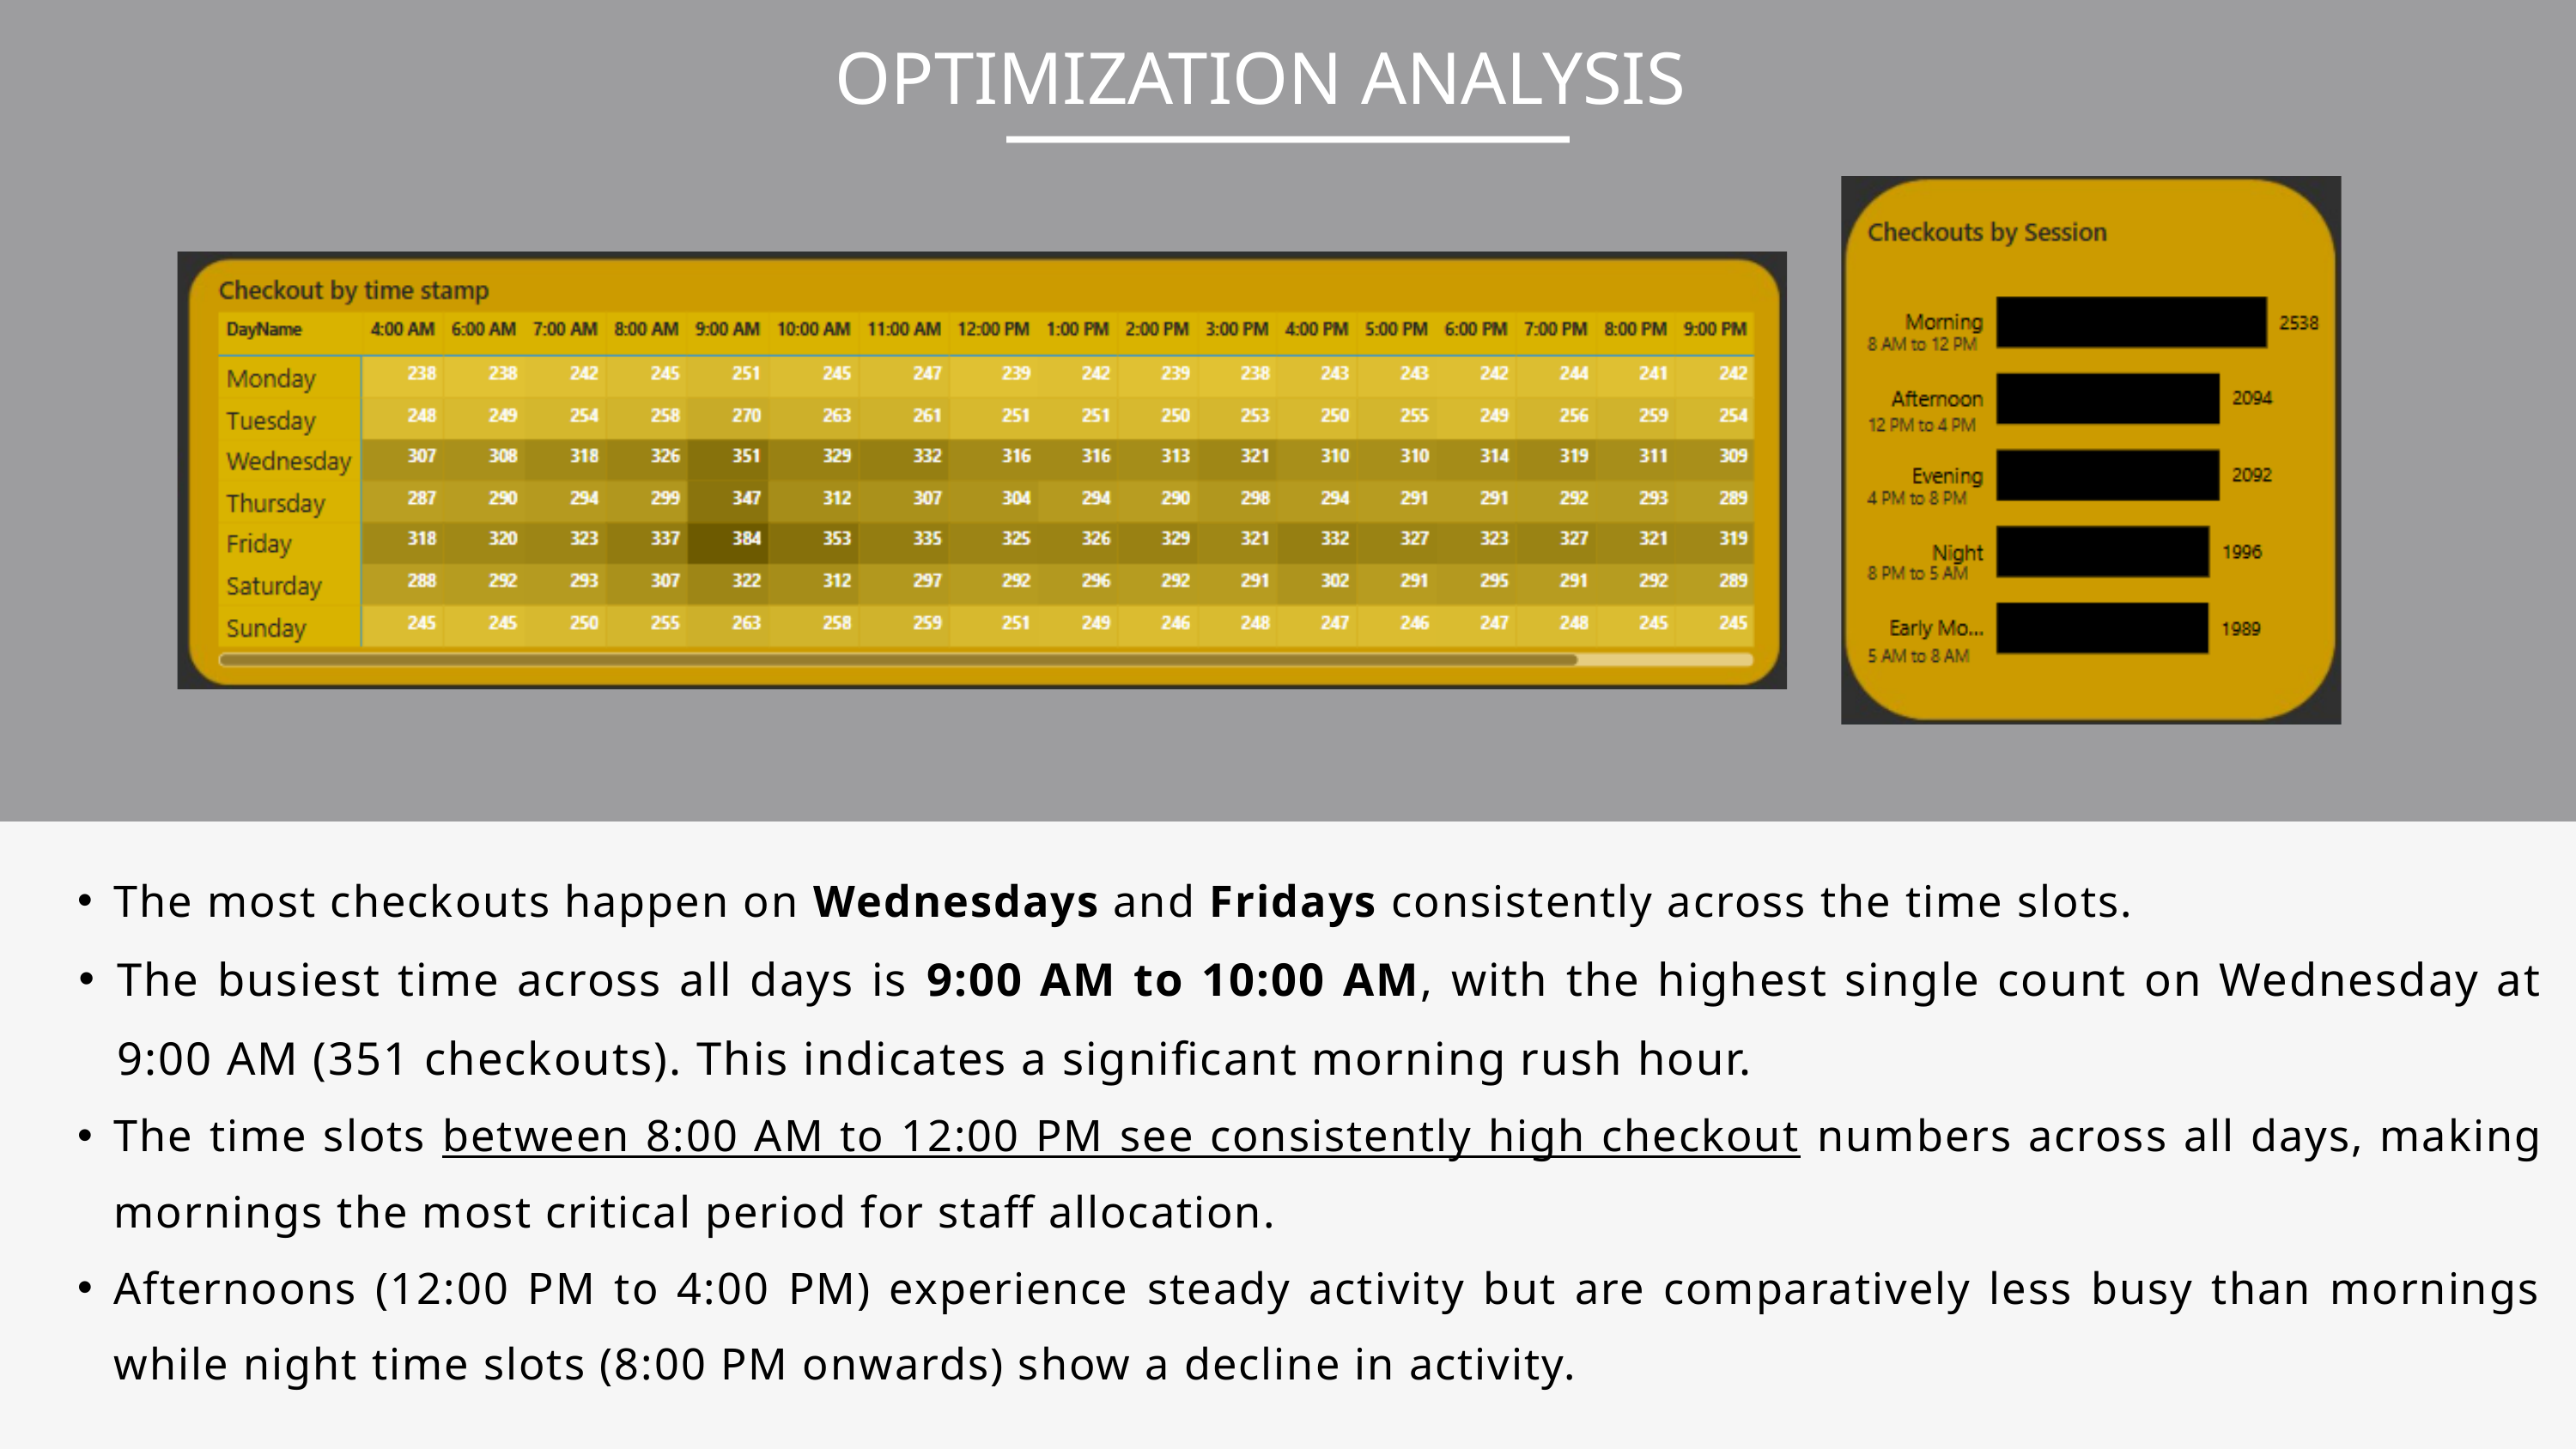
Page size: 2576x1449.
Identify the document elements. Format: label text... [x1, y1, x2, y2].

text_box [1841, 176, 2342, 724]
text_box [0, 821, 2576, 1449]
text_box OPTIMIZATION ANALYSIS [835, 44, 1741, 119]
text_box [177, 252, 1788, 689]
